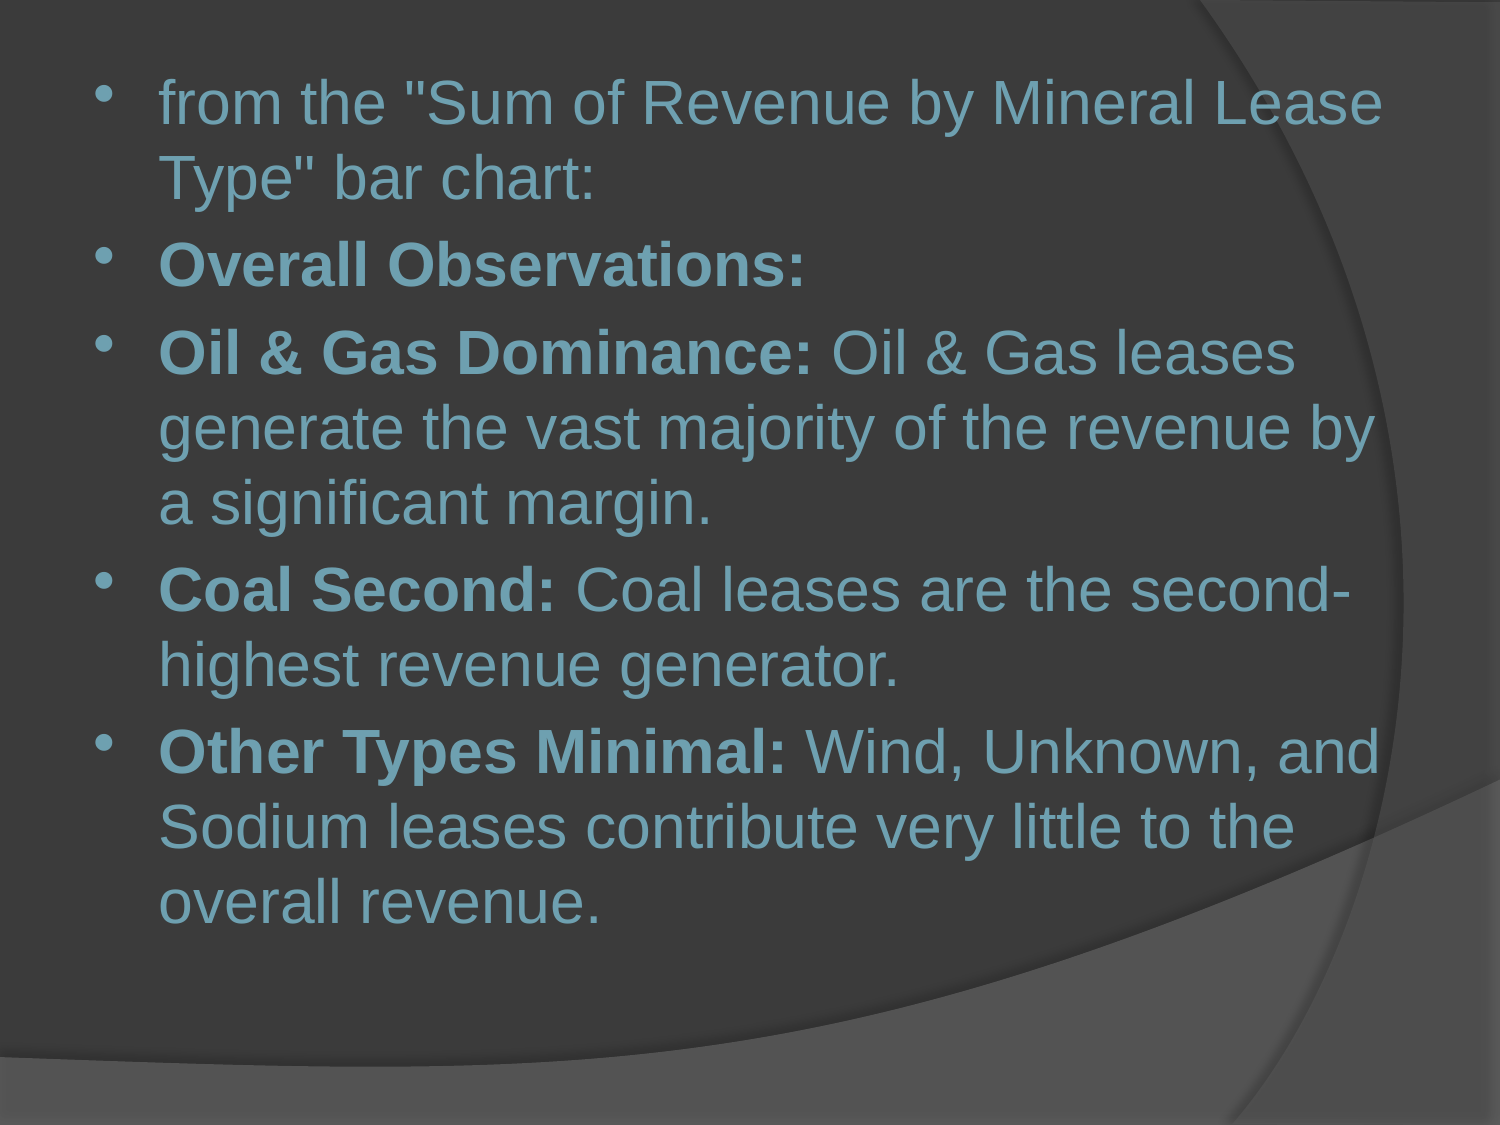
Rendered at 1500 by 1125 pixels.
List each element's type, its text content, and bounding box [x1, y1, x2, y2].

list from the "Sum of Revenue by Mineral Lease Type" bar chart: Overall Observations: Oil & Gas Dominance: Oil & Gas leases generate the vast majority of the revenue by a significant margin. Coal Second: Coal leases are the second-highest revenue generator. Other Types Minimal: Wind, Unknown, and Sodium leases contribute very little to the overall revenue. [75, 54, 1424, 1059]
